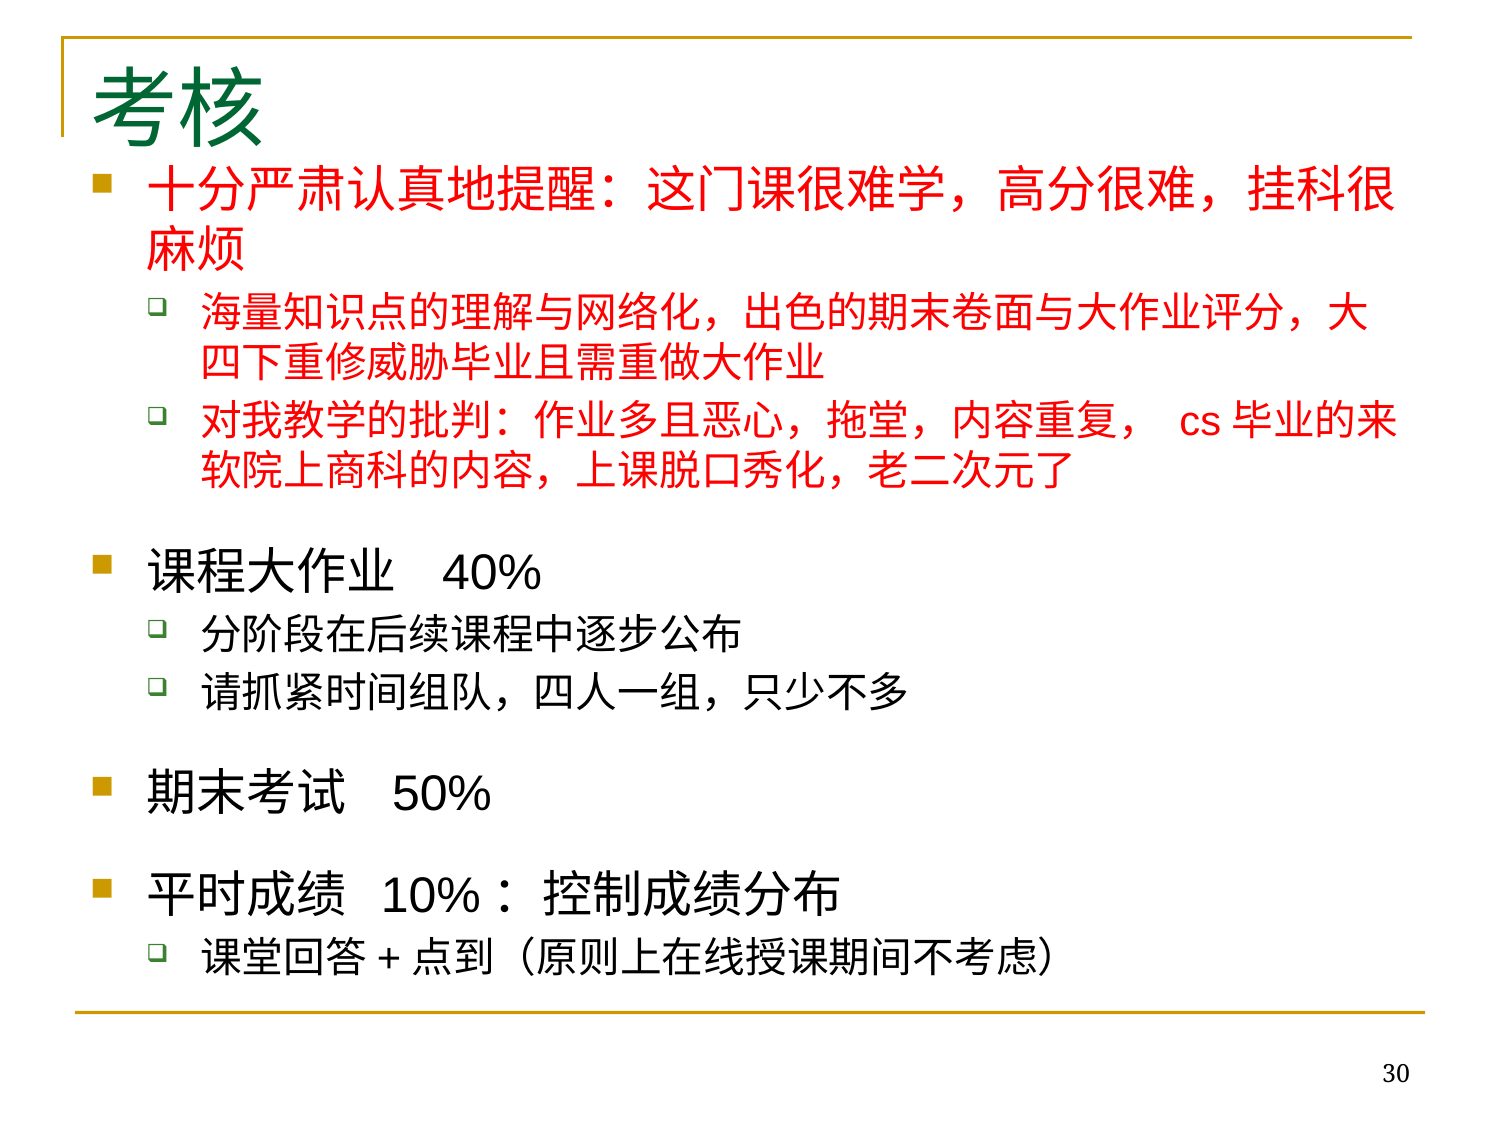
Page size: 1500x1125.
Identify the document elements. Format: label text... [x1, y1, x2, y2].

title 考核 [75, 45, 1425, 149]
slide_number 30 [1074, 1023, 1426, 1100]
list 十分严肃认真地提醒：这门课很难学，高分很难，挂科很麻烦 海量知识点的理解与网络化，出色的期末卷面与大作业评分，大四下重修威胁毕业且需重做大作业 对我教学的批判：作业多且恶心，拖堂，内容重复， cs毕业的来软院上商科的内容，上课脱口秀化，老二次元了 课程大作业 40% 分阶段在后续课程中逐步公布 请抓紧时间组队，四人一组，只少不多 期末考试 50% 平时成绩 10%：控制成绩分布 课堂回答+点到（原则上在线授课期间不考虑） [75, 149, 1425, 850]
